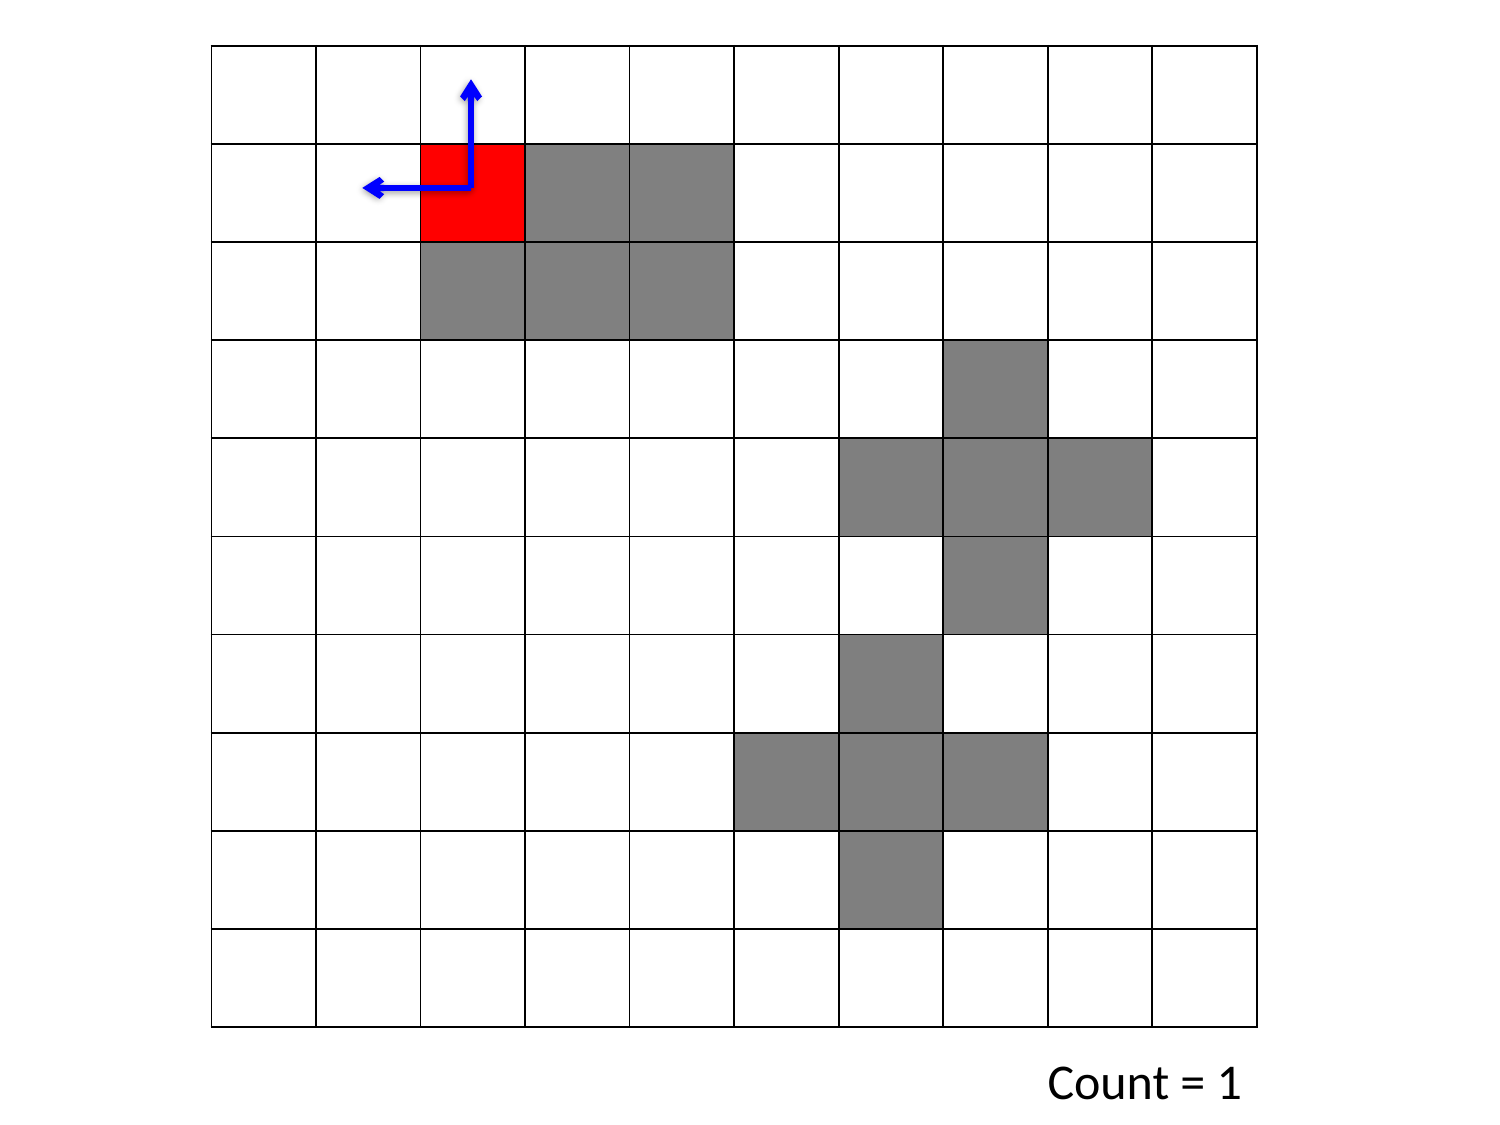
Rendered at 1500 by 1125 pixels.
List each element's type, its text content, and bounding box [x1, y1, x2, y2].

table_cell [735, 635, 838, 732]
table_cell [1049, 439, 1151, 536]
table_cell [735, 145, 838, 241]
table_cell [1153, 930, 1256, 1026]
table_cell [421, 635, 524, 732]
table_cell [421, 832, 524, 928]
table_cell [526, 341, 629, 437]
table_cell [317, 537, 420, 634]
table_cell [944, 341, 1047, 437]
table_cell [944, 930, 1047, 1026]
table_cell [317, 439, 420, 536]
table_cell [1153, 734, 1256, 830]
table_cell [526, 537, 629, 634]
table_cell [840, 635, 942, 732]
table_cell [421, 145, 524, 241]
table_cell [840, 439, 942, 536]
table_cell [1049, 341, 1151, 437]
table_cell [212, 243, 315, 339]
table_cell [1153, 439, 1256, 536]
table_cell [630, 635, 733, 732]
table_header [1153, 47, 1256, 143]
table_cell [1153, 635, 1256, 732]
table_cell [421, 930, 524, 1026]
table_cell [526, 243, 629, 339]
table_cell [526, 832, 629, 928]
table_header [735, 47, 838, 143]
text_box Count = 1 [944, 1042, 1257, 1118]
table_cell [840, 537, 942, 634]
table_cell [944, 635, 1047, 732]
table_cell [944, 439, 1047, 536]
table_cell [1049, 930, 1151, 1026]
table_cell [1153, 145, 1256, 241]
table_cell [212, 832, 315, 928]
table_cell [421, 537, 524, 634]
table_cell [526, 930, 629, 1026]
table_cell [630, 930, 733, 1026]
table_cell [526, 439, 629, 536]
table_header [1049, 47, 1151, 143]
table_cell [212, 734, 315, 830]
table_cell [1049, 635, 1151, 732]
table_cell [526, 734, 629, 830]
table_cell [735, 734, 838, 830]
table_cell [1049, 243, 1151, 339]
table_cell [1153, 537, 1256, 634]
table_cell [1049, 145, 1151, 241]
table_cell [630, 439, 733, 536]
table_header [317, 47, 420, 143]
table_cell [421, 243, 524, 339]
table_cell [944, 734, 1047, 830]
table_header [212, 47, 315, 143]
table_cell [1049, 734, 1151, 830]
table_cell [735, 537, 838, 634]
table_cell [1153, 341, 1256, 437]
table_cell [630, 734, 733, 830]
table_cell [630, 341, 733, 437]
table_cell [630, 832, 733, 928]
table_cell [421, 439, 524, 536]
table_cell [944, 832, 1047, 928]
table_header [526, 47, 629, 143]
table_cell [317, 243, 420, 339]
table_cell [212, 537, 315, 634]
table_cell [840, 930, 942, 1026]
table_cell [735, 832, 838, 928]
table_cell [212, 341, 315, 437]
table_cell [317, 832, 420, 928]
table_cell [212, 930, 315, 1026]
table_cell [317, 734, 420, 830]
table_cell [840, 145, 942, 241]
table_header [840, 47, 942, 143]
table_cell [526, 635, 629, 732]
table_cell [317, 341, 420, 437]
table_cell [421, 341, 524, 437]
table_cell [735, 439, 838, 536]
table_cell [944, 145, 1047, 241]
table_cell [317, 930, 420, 1026]
table_header [944, 47, 1047, 143]
table_cell [212, 439, 315, 536]
table_cell [840, 341, 942, 437]
table_cell [735, 930, 838, 1026]
table_cell [630, 537, 733, 634]
table_cell [630, 145, 733, 241]
table_cell [317, 635, 420, 732]
table_cell [630, 243, 733, 339]
table_cell [1049, 832, 1151, 928]
table_cell [317, 145, 420, 241]
table_cell [944, 537, 1047, 634]
table_cell [944, 243, 1047, 339]
table_cell [212, 145, 315, 241]
table_cell [735, 341, 838, 437]
table_cell [1049, 537, 1151, 634]
table_cell [840, 734, 942, 830]
table_cell [735, 243, 838, 339]
table_cell [840, 832, 942, 928]
table_cell [212, 635, 315, 732]
table_header [421, 47, 524, 143]
table_cell [421, 734, 524, 830]
table_header [630, 47, 733, 143]
table_cell [1153, 832, 1256, 928]
table_cell [526, 145, 629, 241]
table_cell [1153, 243, 1256, 339]
table_cell [840, 243, 942, 339]
